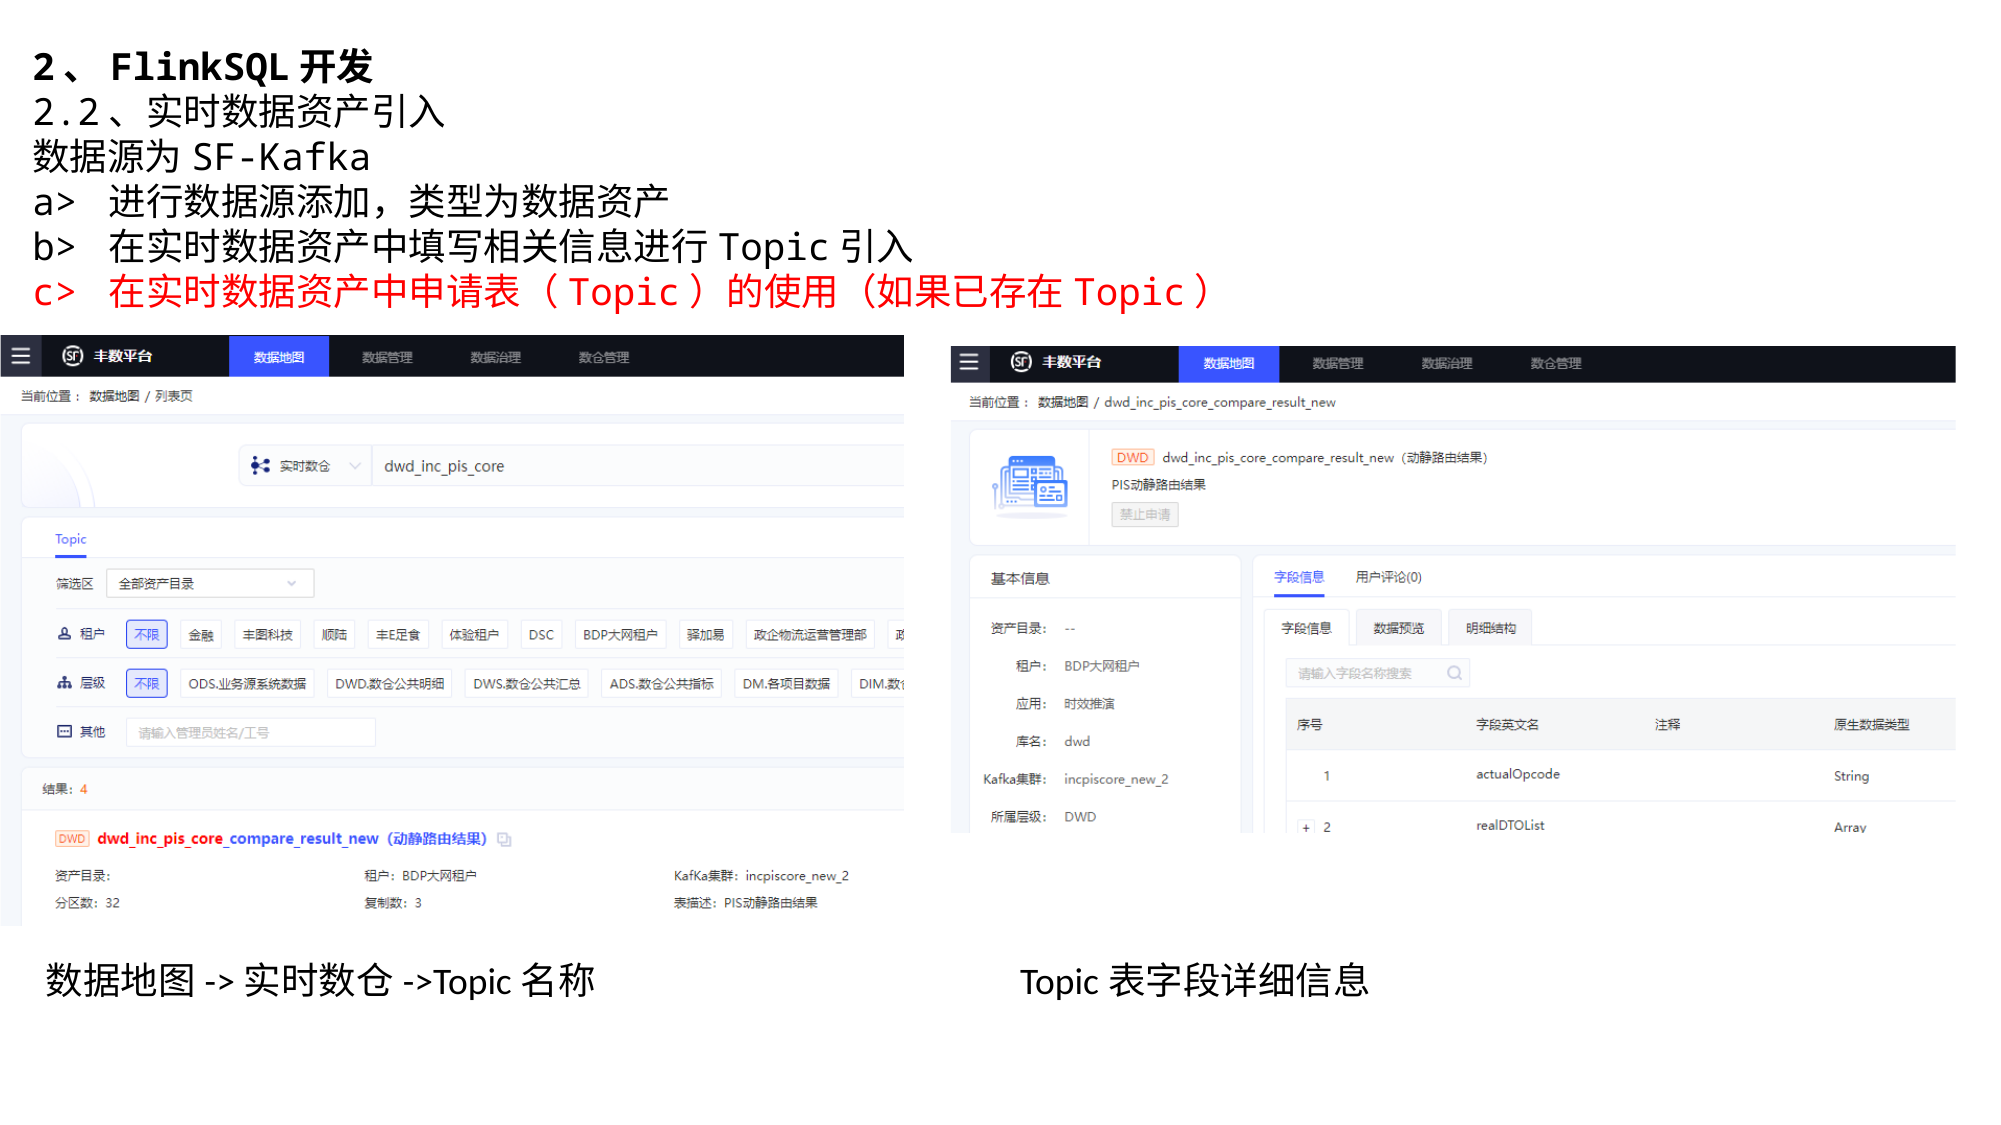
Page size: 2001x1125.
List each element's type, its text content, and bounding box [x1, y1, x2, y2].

text_box 2、FlinkSQL开发 2.2、实时数据资产引入 数据源为SF-Kafka a> 进行数据源添加，类型为数据资产 b> 在实时数据资产中填写相关信息进行Topic引入 c> 在实时数据资产中申请表（Topic）的使用（如果已存在Topic） [17, 35, 1921, 395]
picture [950, 346, 1956, 833]
picture [0, 335, 904, 926]
text_box Topic表字段详细信息 [1005, 949, 1901, 1056]
text_box 数据地图->实时数仓->Topic名称 [30, 949, 926, 1056]
